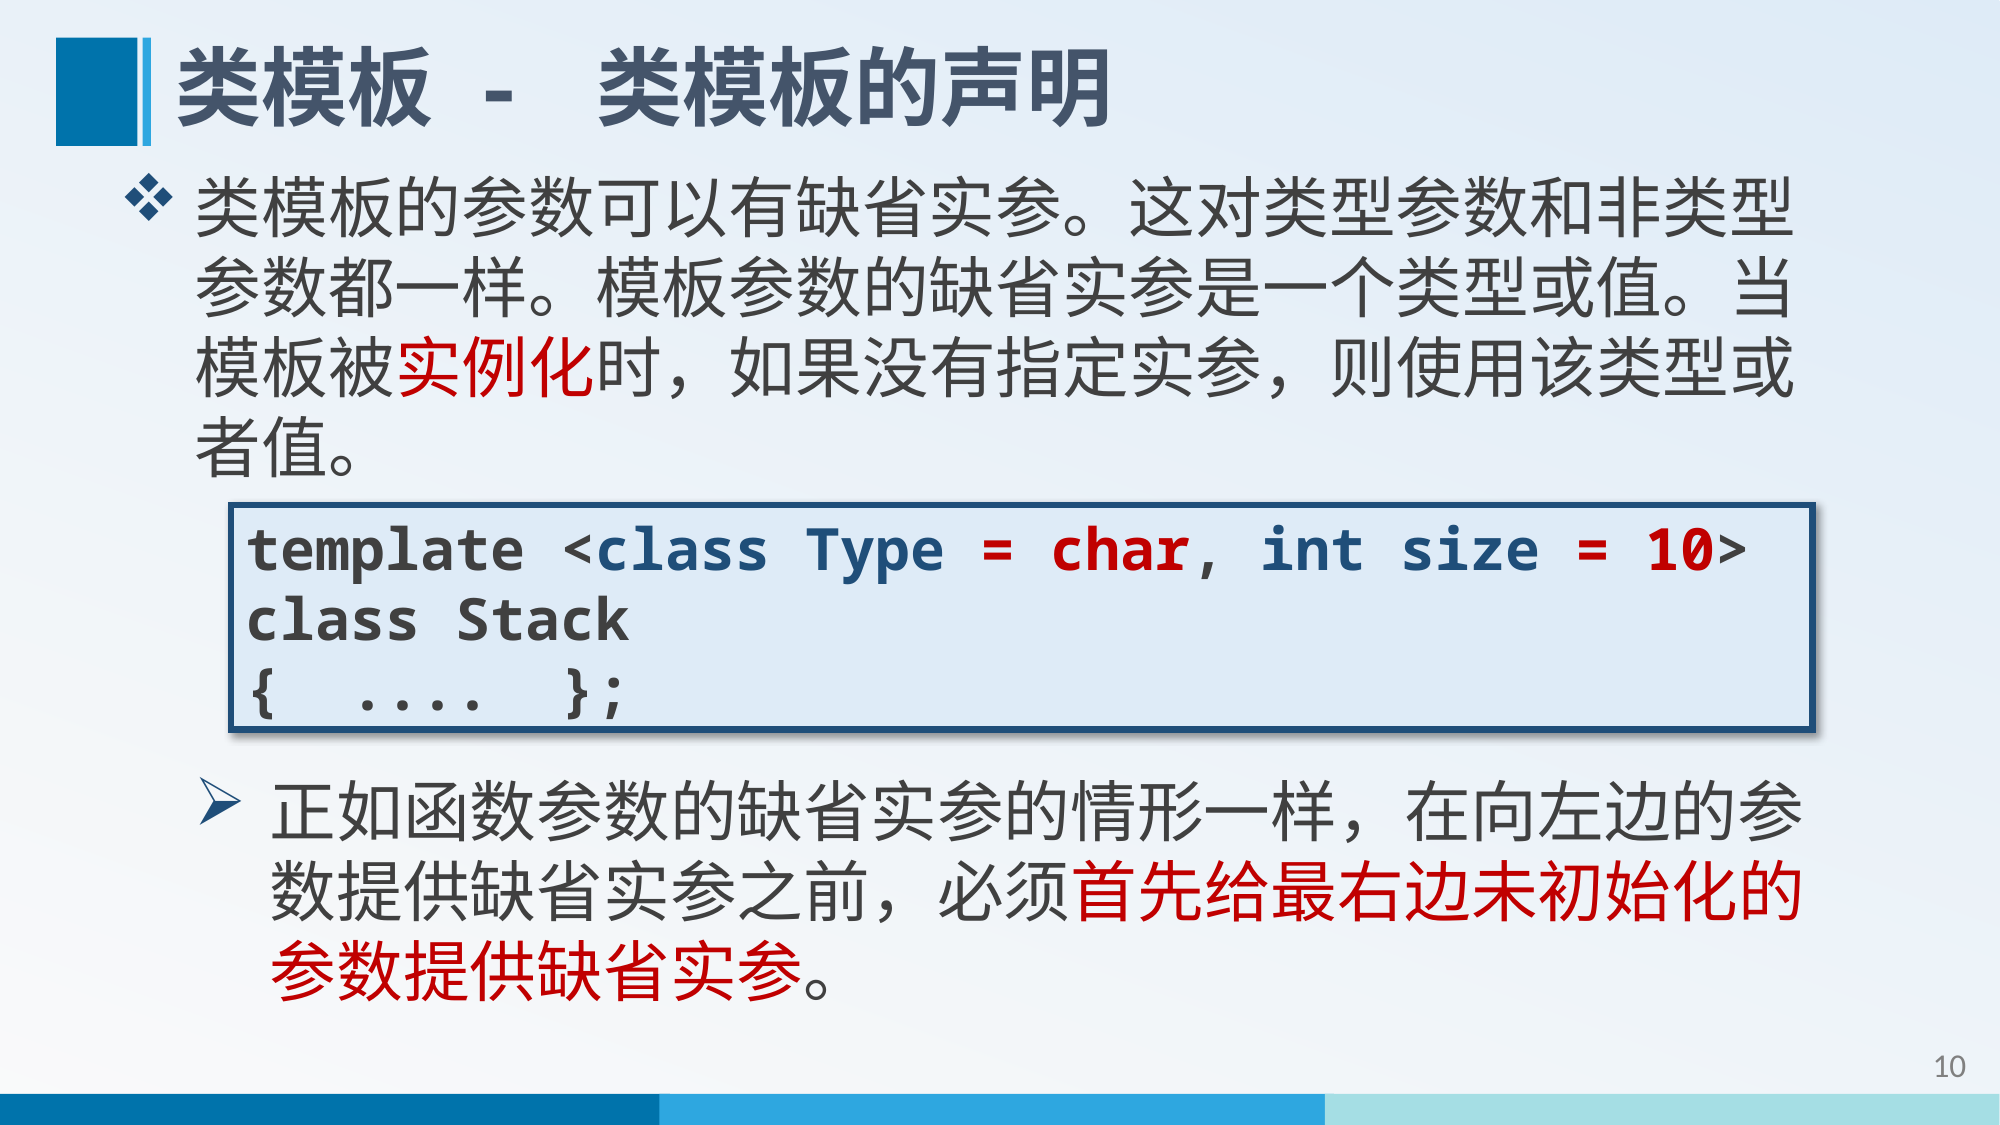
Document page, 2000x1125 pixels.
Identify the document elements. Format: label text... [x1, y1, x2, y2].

text_box 类模板的参数可以有缺省实参。这对类型参数和非类型参数都一样。模板参数的缺省实参是一个类型或值。当模板被实例化时，如果没有指定实参，则使用该类型或者值。 [87, 158, 1864, 505]
text_box template <class Type = char, int size = 10> class Stack { .... }; [230, 505, 1813, 730]
text_box 正如函数参数的缺省实参的情形一样，在向左边的参数提供缺省实参之前，必须首先给最右边未初始化的参数提供缺省实参。 [87, 762, 1864, 1073]
title 类模板 - 类模板的声明 [160, 37, 1791, 146]
